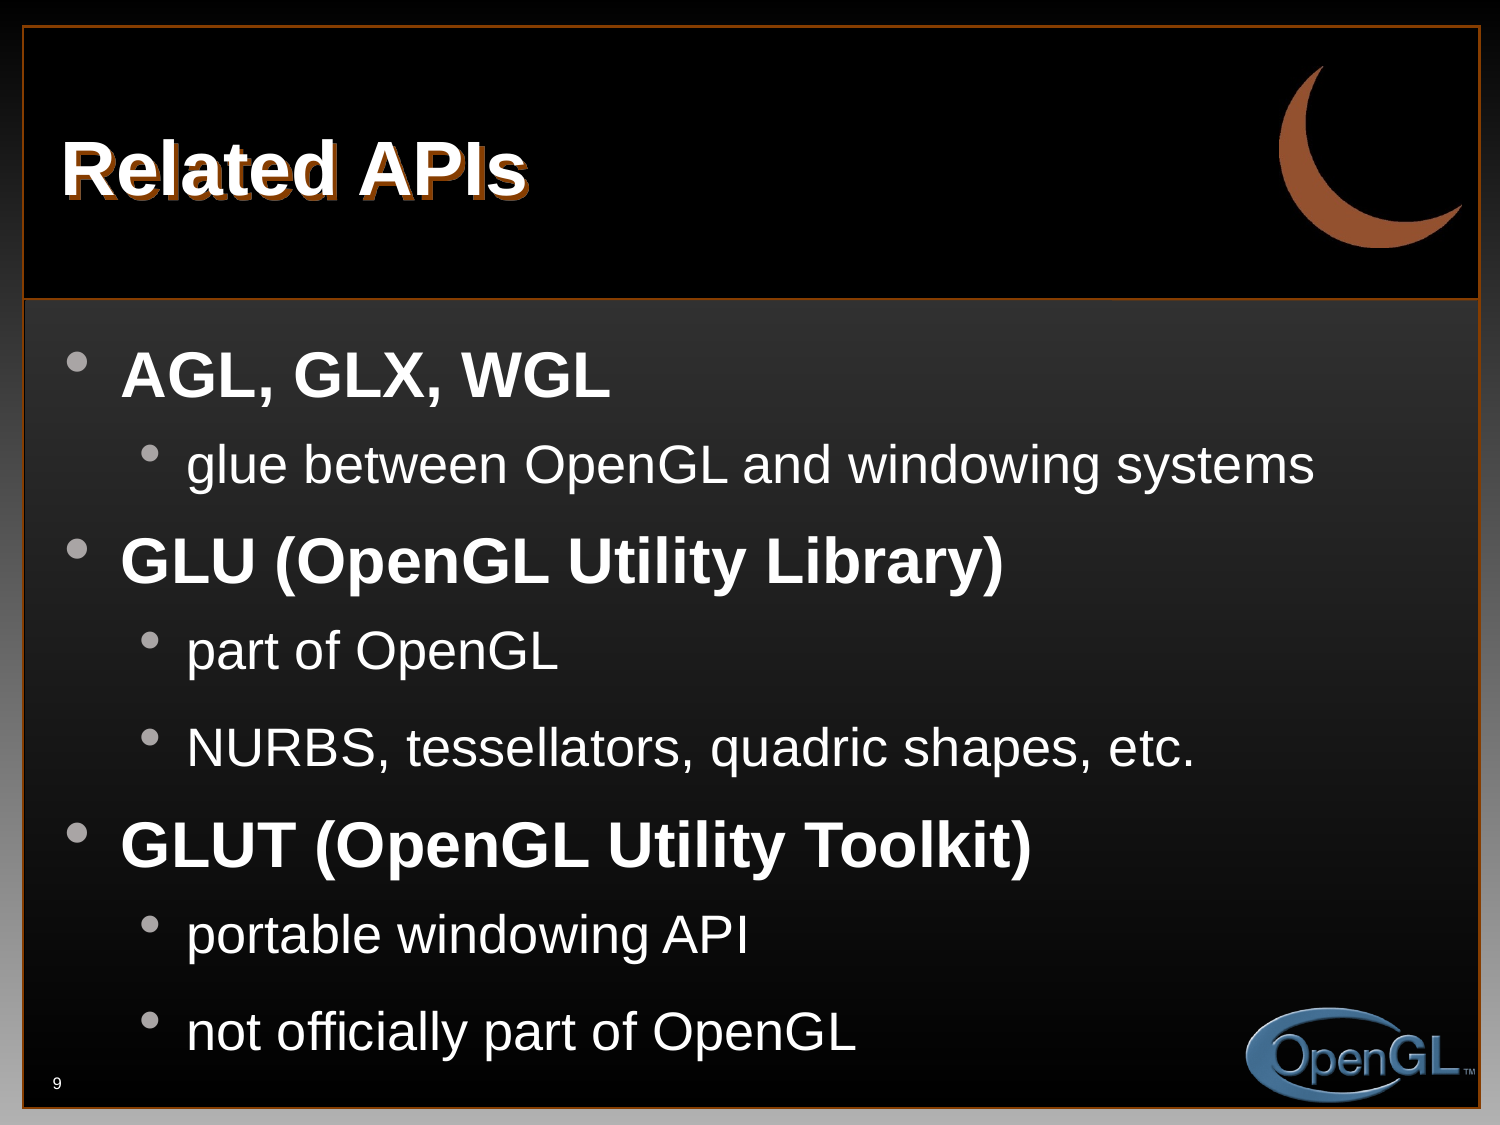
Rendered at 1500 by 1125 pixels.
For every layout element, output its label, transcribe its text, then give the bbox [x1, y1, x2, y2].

slide_number 9 [37, 1065, 75, 1101]
picture [1279, 66, 1462, 248]
list AGL, GLX, WGL glue between OpenGL and windowing systems GLU (OpenGL Utility Library) part of OpenGL NURBS, tessellators, quadric shapes, etc. GLUT (OpenGL Utility Toolkit) portable windowing API not officially part of OpenGL [49, 324, 1455, 1001]
picture [1240, 994, 1477, 1116]
title Related APIs [45, 48, 1266, 276]
